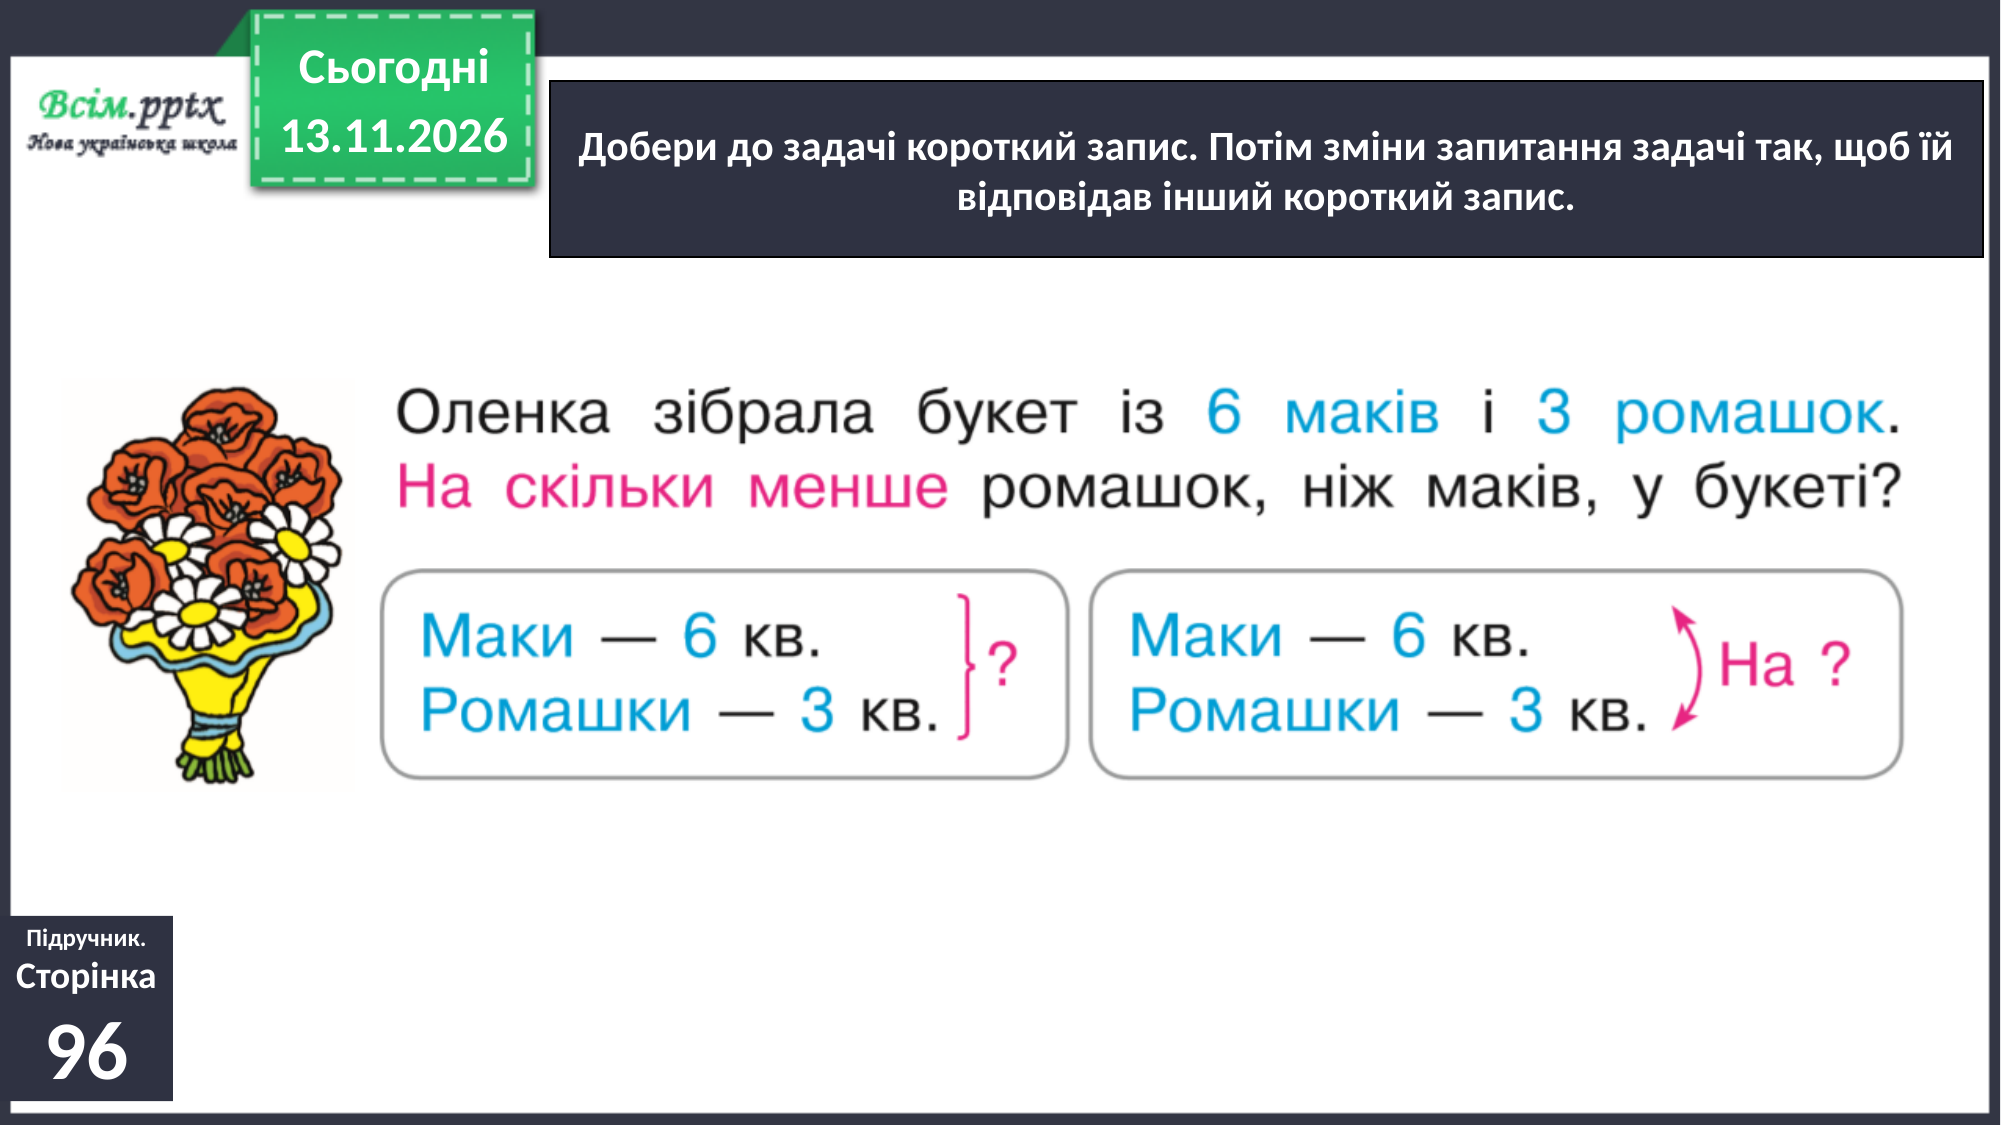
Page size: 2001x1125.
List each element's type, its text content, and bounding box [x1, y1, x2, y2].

text_box Добери до задачі короткий запис. Потім зміни запитання задачі так, щоб їй відповідав інший короткий запис. [549, 80, 1984, 258]
picture [0, 0, 2001, 1125]
text_box Підручник. Сторінка 96 [0, 915, 174, 1102]
text_box 21.03.2022 [263, 101, 524, 164]
text_box Сьогодні [284, 26, 535, 101]
